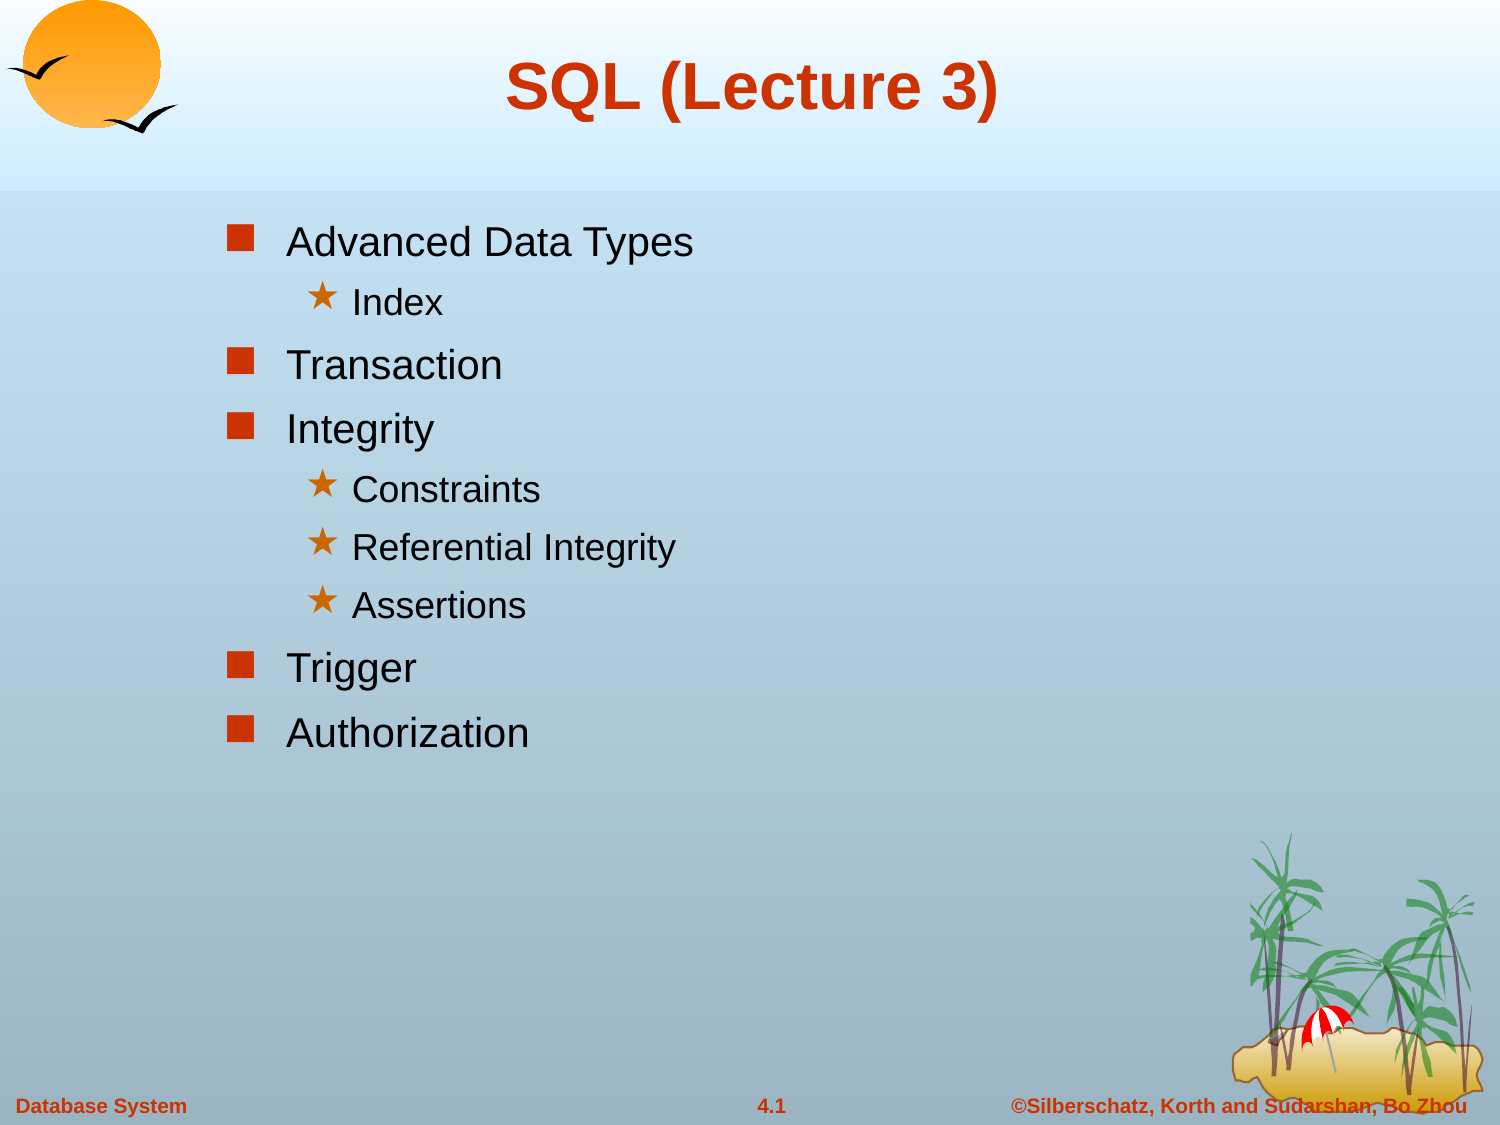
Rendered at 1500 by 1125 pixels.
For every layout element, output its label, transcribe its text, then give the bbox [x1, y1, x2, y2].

title SQL (Lecture 3) [90, 32, 1416, 134]
list Advanced Data Types Index Transaction Integrity Constraints Referential Integrity Assertions Trigger Authorization [215, 207, 1322, 914]
